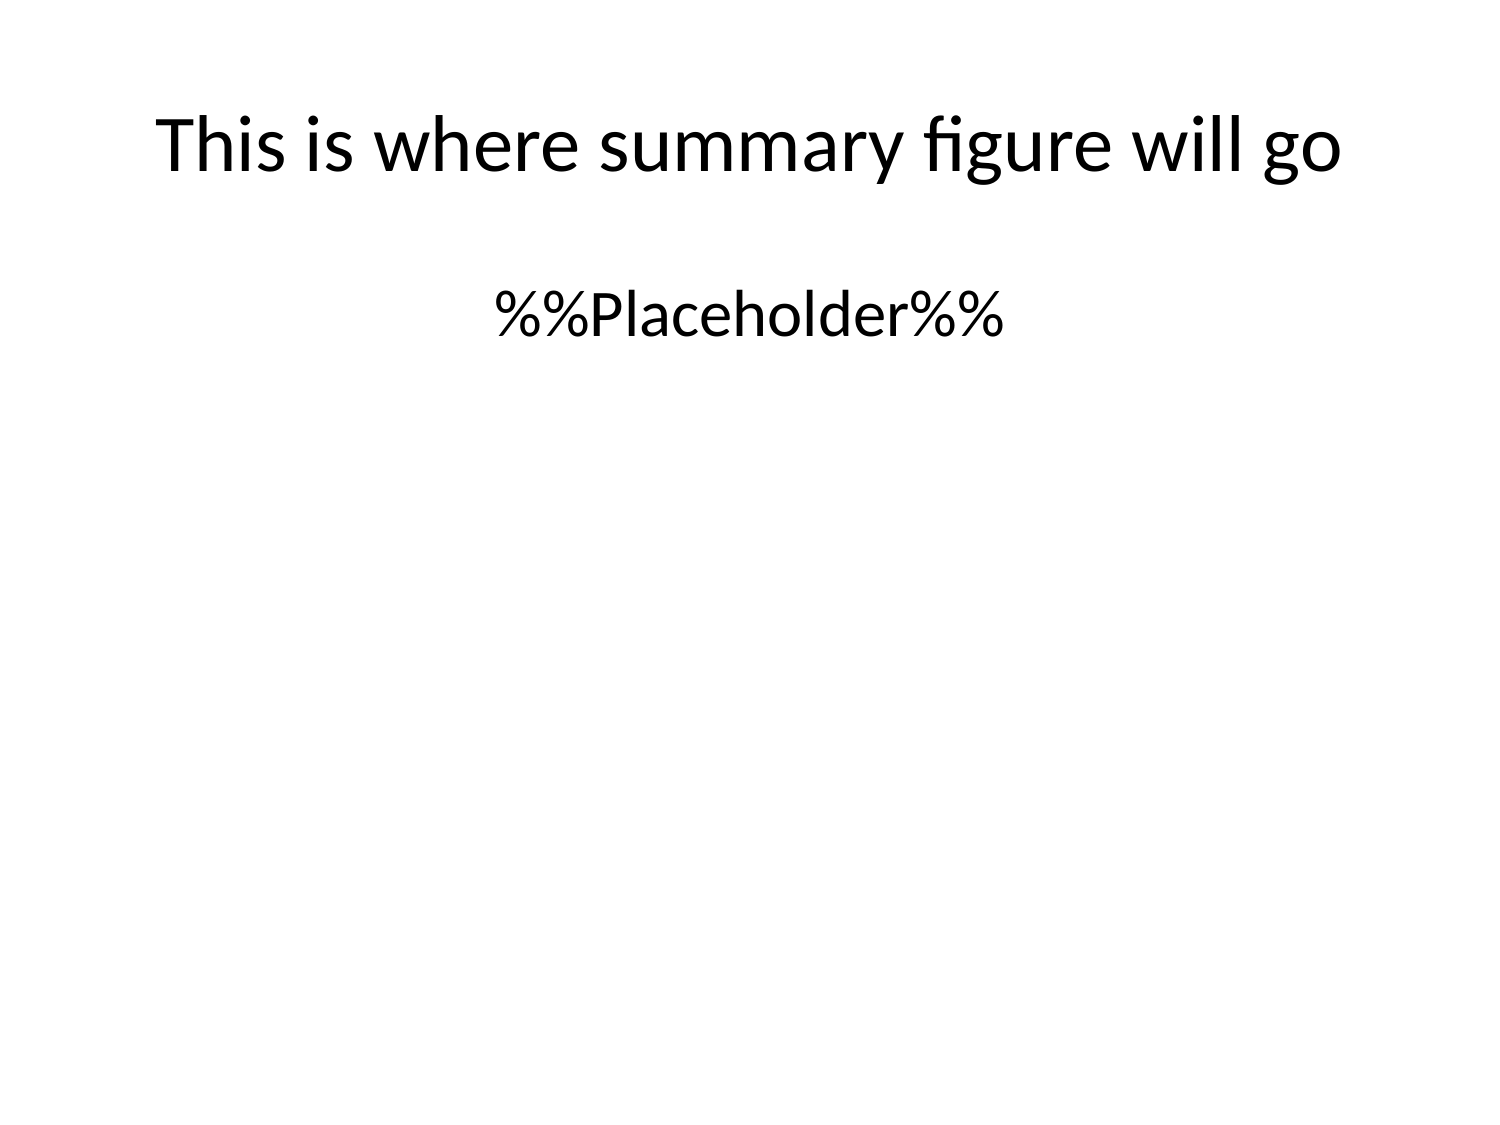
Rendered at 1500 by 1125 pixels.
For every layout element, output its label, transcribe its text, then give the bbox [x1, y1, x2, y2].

list %%Placeholder%% [75, 262, 1425, 1005]
title This is where summary figure will go [75, 45, 1425, 233]
